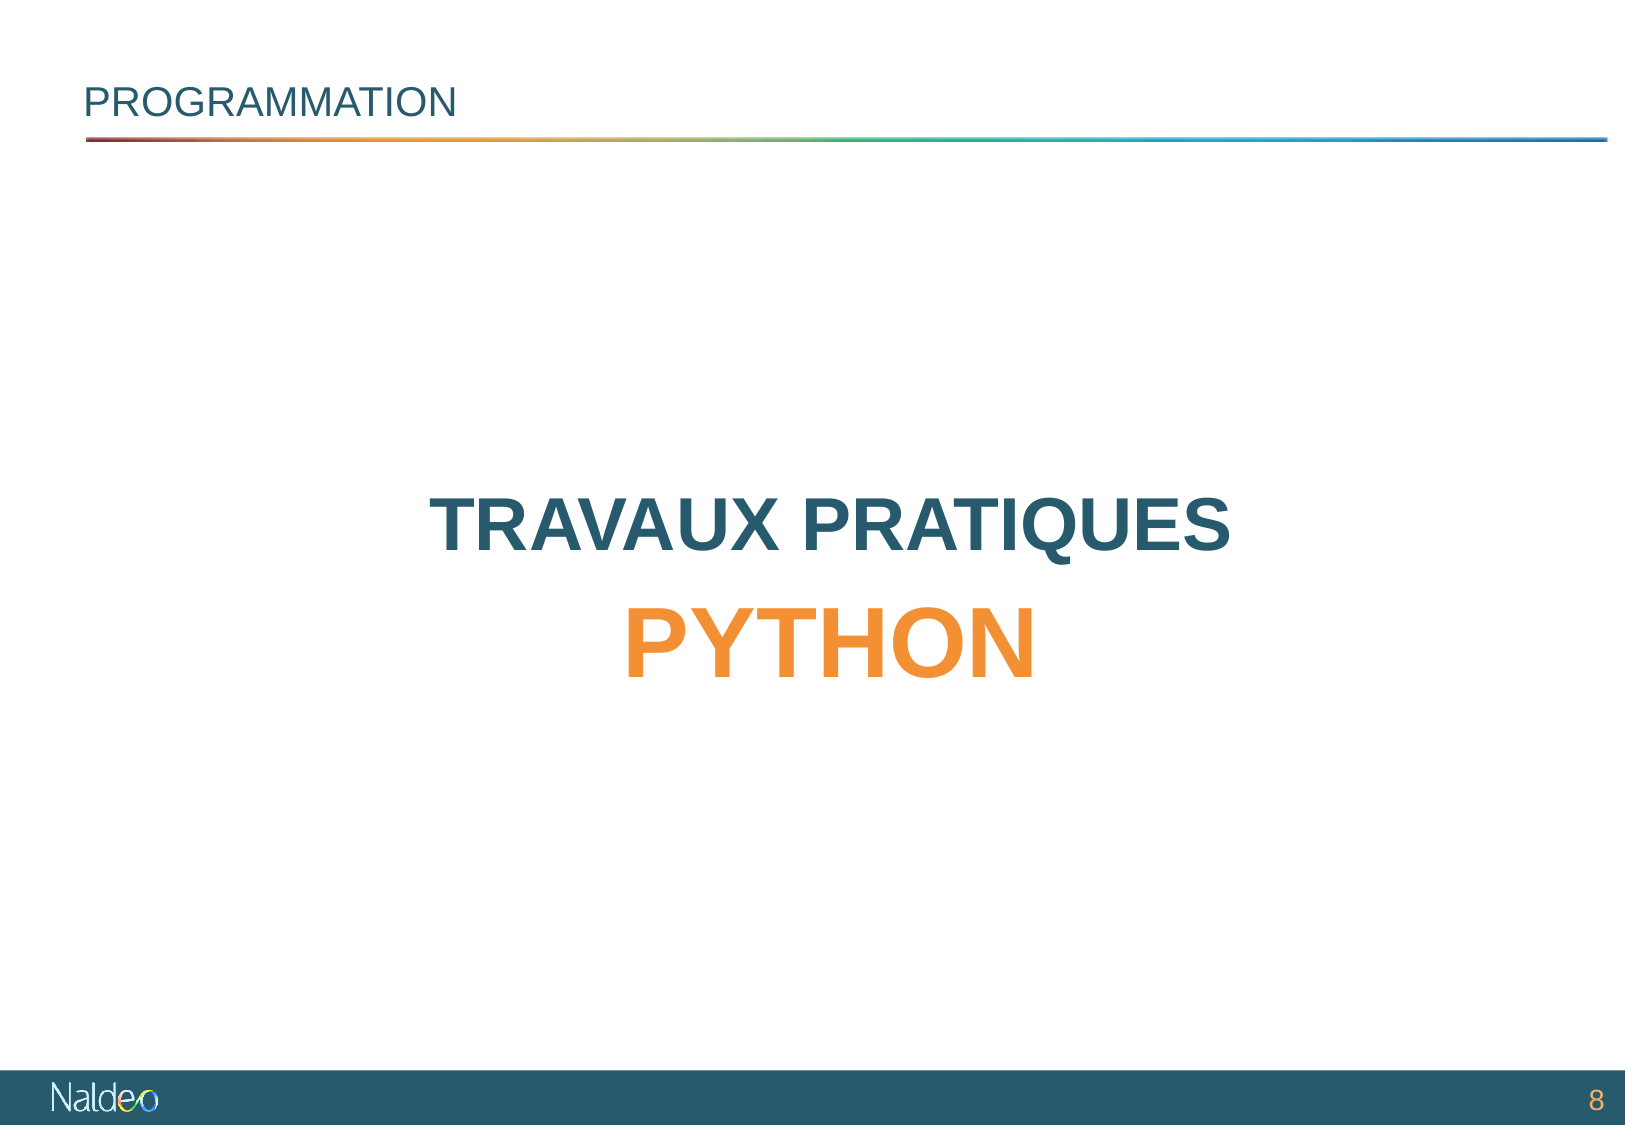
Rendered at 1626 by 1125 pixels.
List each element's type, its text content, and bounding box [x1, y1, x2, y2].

title PROGRAMMATION [68, 11, 1618, 131]
list TRAVAUX PRATIQUES PYTHON [56, 468, 1606, 811]
picture [86, 137, 1625, 142]
picture [48, 1079, 160, 1113]
